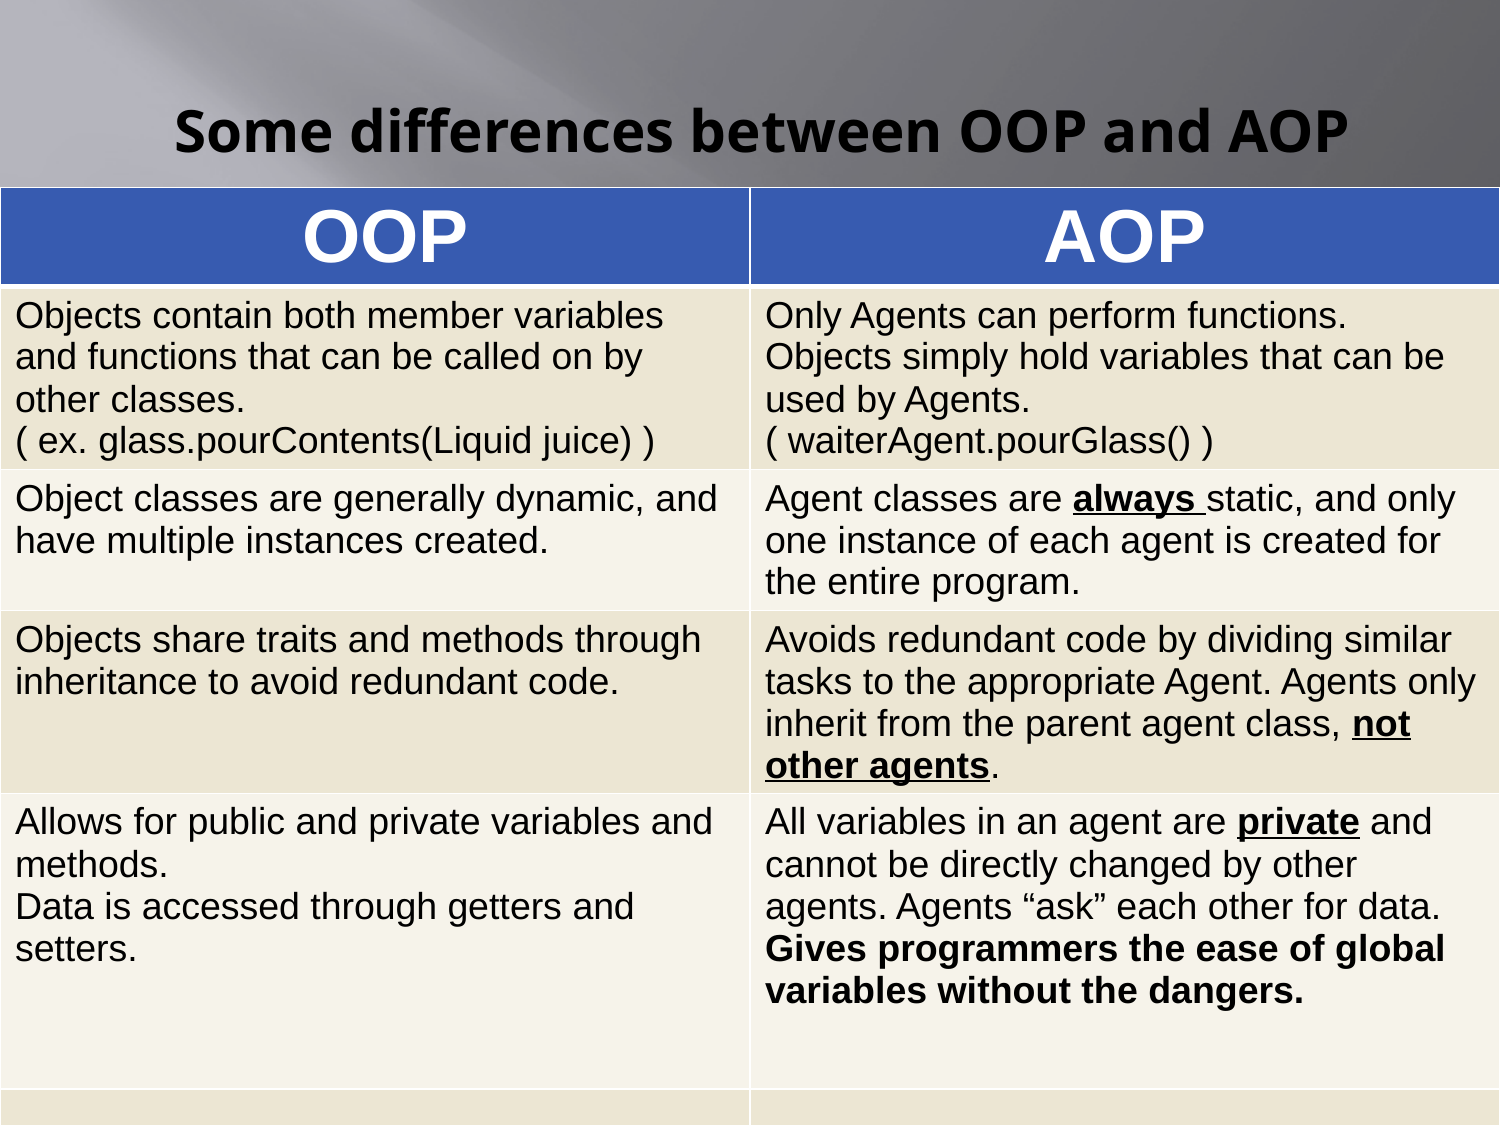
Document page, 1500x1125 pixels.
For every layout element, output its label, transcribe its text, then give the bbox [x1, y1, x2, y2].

table_cell Objects share traits and methods through inheritance to avoid redundant code. [1, 611, 749, 793]
table_cell Avoids redundant code by dividing similar tasks to the appropriate Agent. Agents only inherit from the parent agent class, not other agents. [751, 611, 1499, 793]
table_cell [751, 1090, 1499, 1125]
table_cell Objects contain both member variables and functions that can be called on by other classes. ( ex. glass.pourContents(Liquid juice) ) [1, 289, 749, 469]
table_cell Agent classes are always static, and only one instance of each agent is created for the entire program. [751, 470, 1499, 610]
table_cell All variables in an agent are private and cannot be directly changed by other agents. Agents “ask” each other for data. Gives programmers the ease of global variables without the dangers. [751, 794, 1499, 1088]
table_header OOP [1, 188, 749, 284]
table_cell Object classes are generally dynamic, and have multiple instances created. [1, 470, 749, 610]
table_cell Allows for public and private variables and methods. Data is accessed through getters and setters. [1, 794, 749, 1088]
table_cell [1, 1090, 749, 1125]
table_cell Only Agents can perform functions. Objects simply hold variables that can be used by Agents. ( waiterAgent.pourGlass() ) [751, 289, 1499, 469]
table_header AOP [751, 188, 1499, 284]
title Some differences between OOP and AOP [75, 45, 1450, 187]
